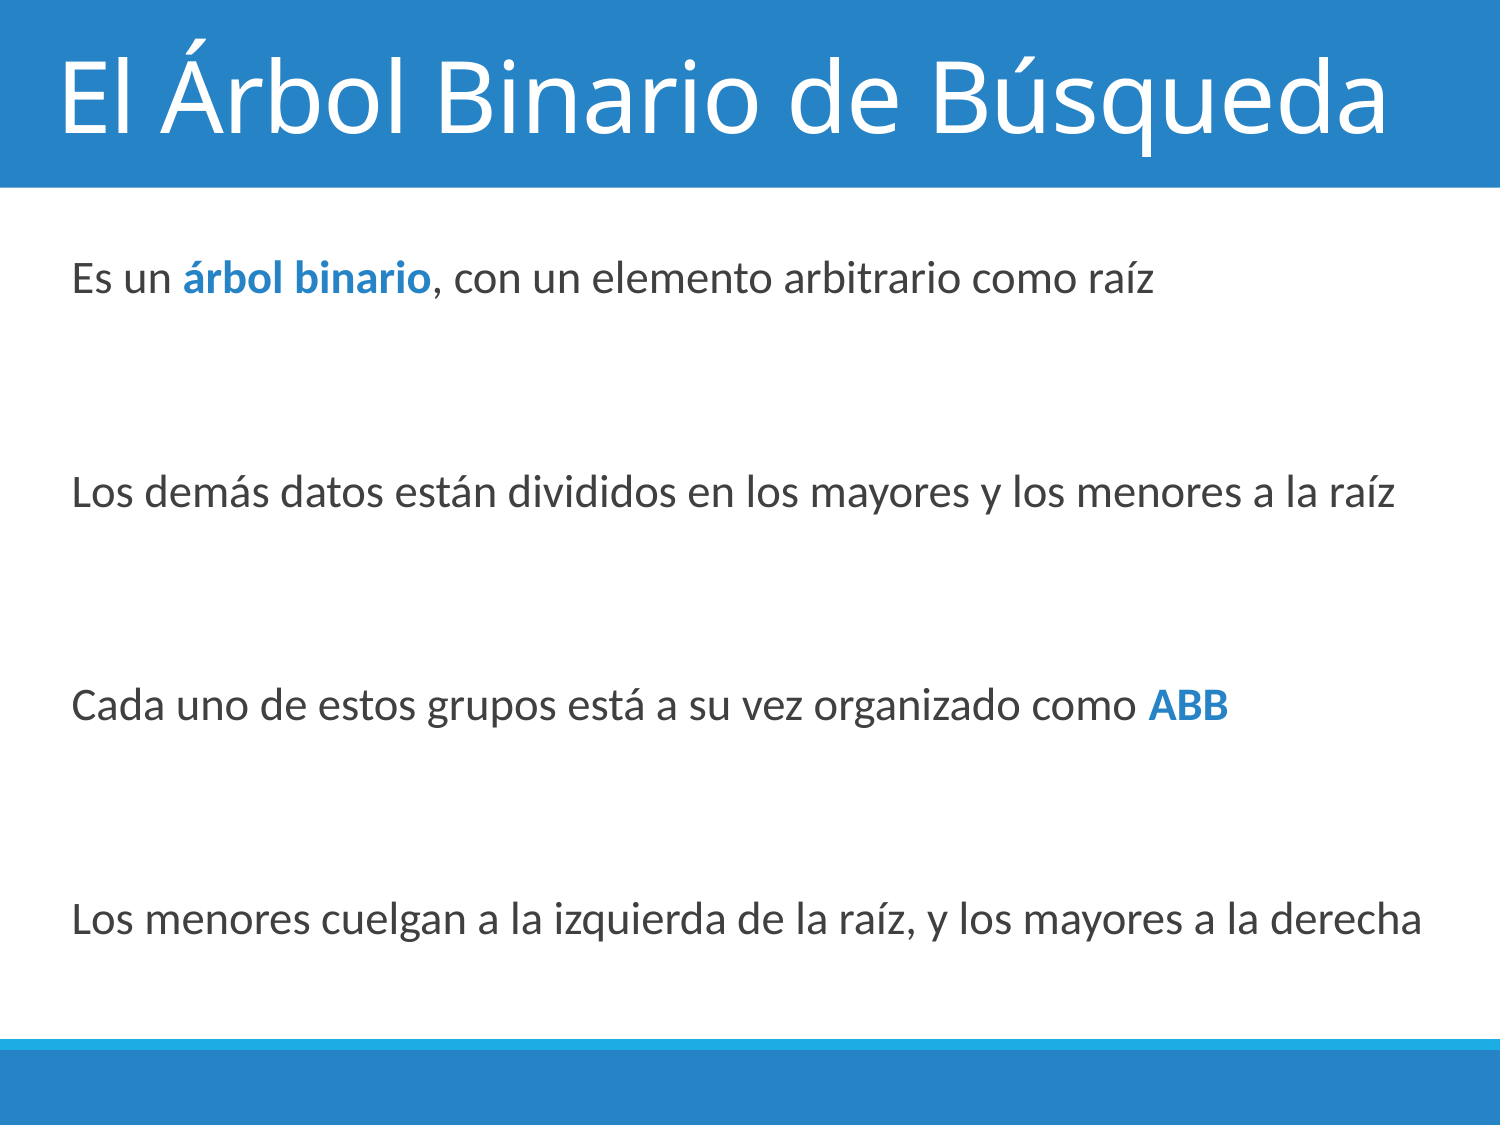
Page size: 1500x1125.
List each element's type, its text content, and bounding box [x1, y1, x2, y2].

list Es un árbol binario, con un elemento arbitrario como raíz Los demás datos están divididos en los mayores y los menores a la raíz Cada uno de estos grupos está a su vez organizado como ABB Los menores cuelgan a la izquierda de la raíz, y los mayores a la derecha [41, 211, 1459, 1016]
title El Árbol Binario de Búsqueda [41, 0, 1459, 188]
